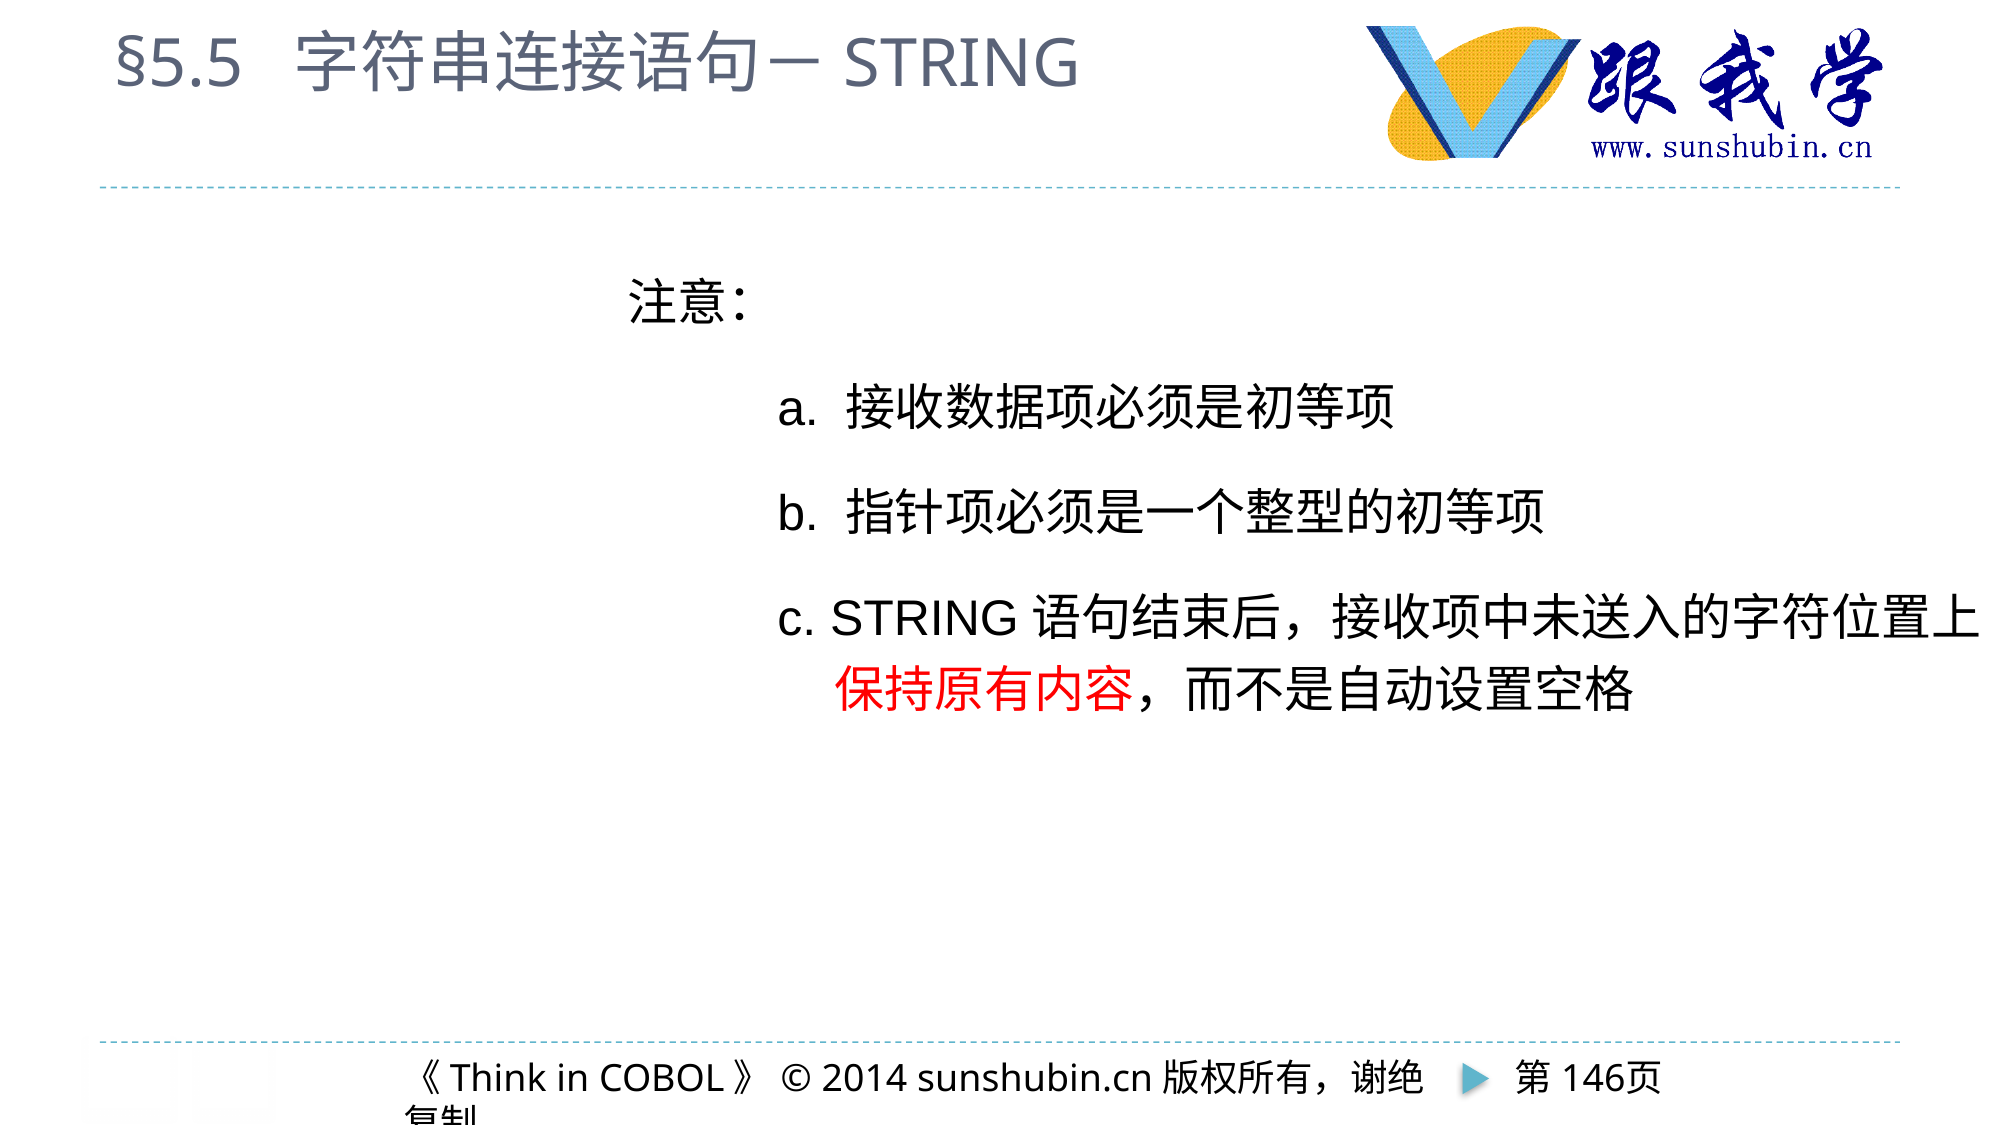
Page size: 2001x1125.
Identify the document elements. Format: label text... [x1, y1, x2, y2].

list 注意： a. 接收数据项必须是初等项 b. 指针项必须是一个整型的初等项 c. STRING语句结束后，接收项中未送入的字符位置上 保持原有内容，而不是自动设置空格 [612, 262, 2000, 1013]
title §5.5 字符串连接语句－STRING [99, 12, 1300, 109]
picture [1348, 4, 1905, 181]
